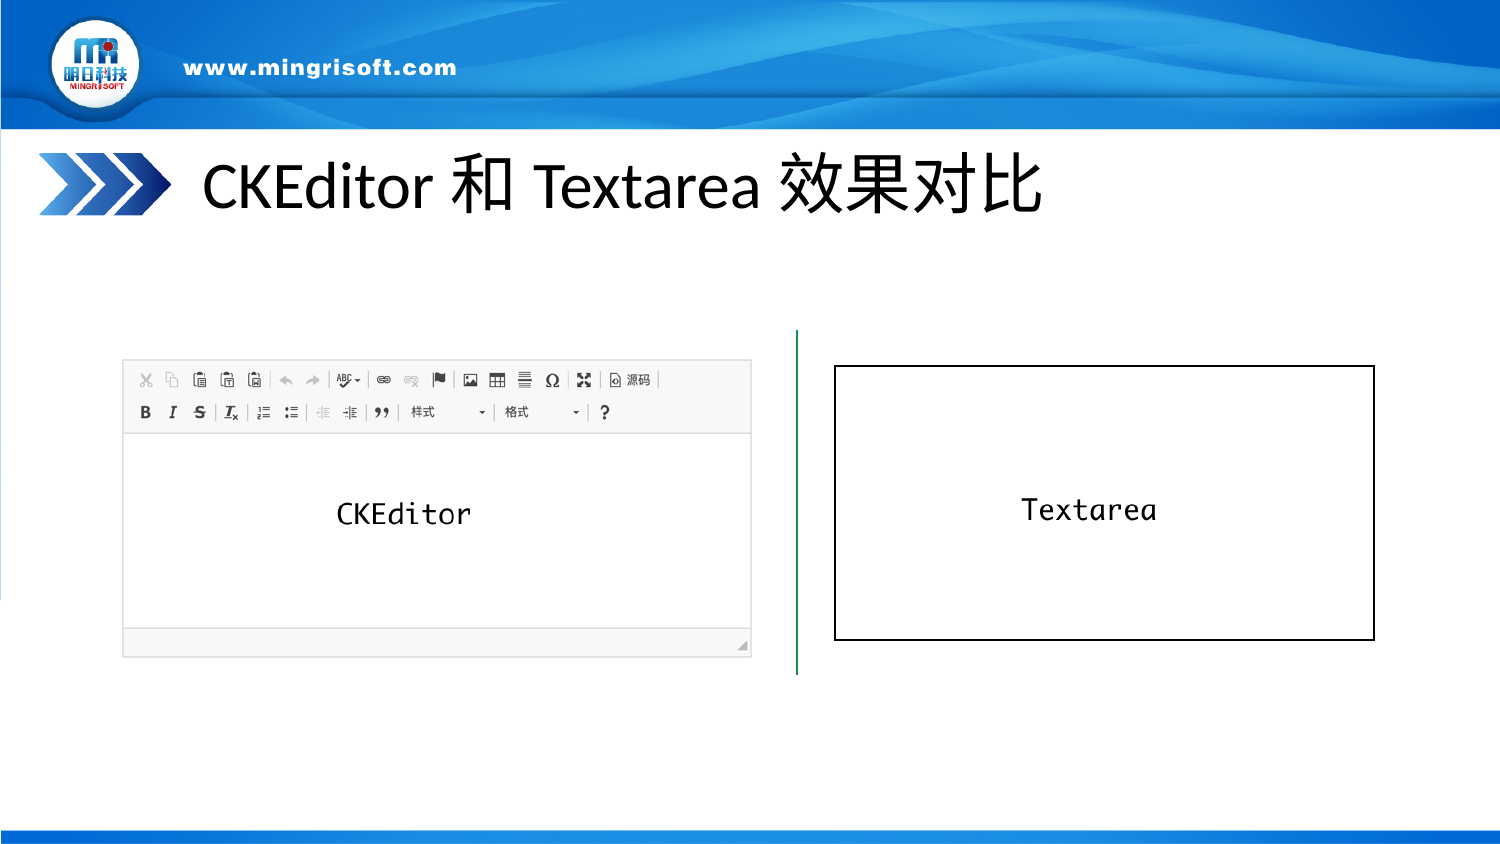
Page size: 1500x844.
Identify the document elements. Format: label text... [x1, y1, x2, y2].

picture [0, 0, 1500, 844]
text_box CKEditor和Textarea效果对比 [187, 134, 1100, 235]
